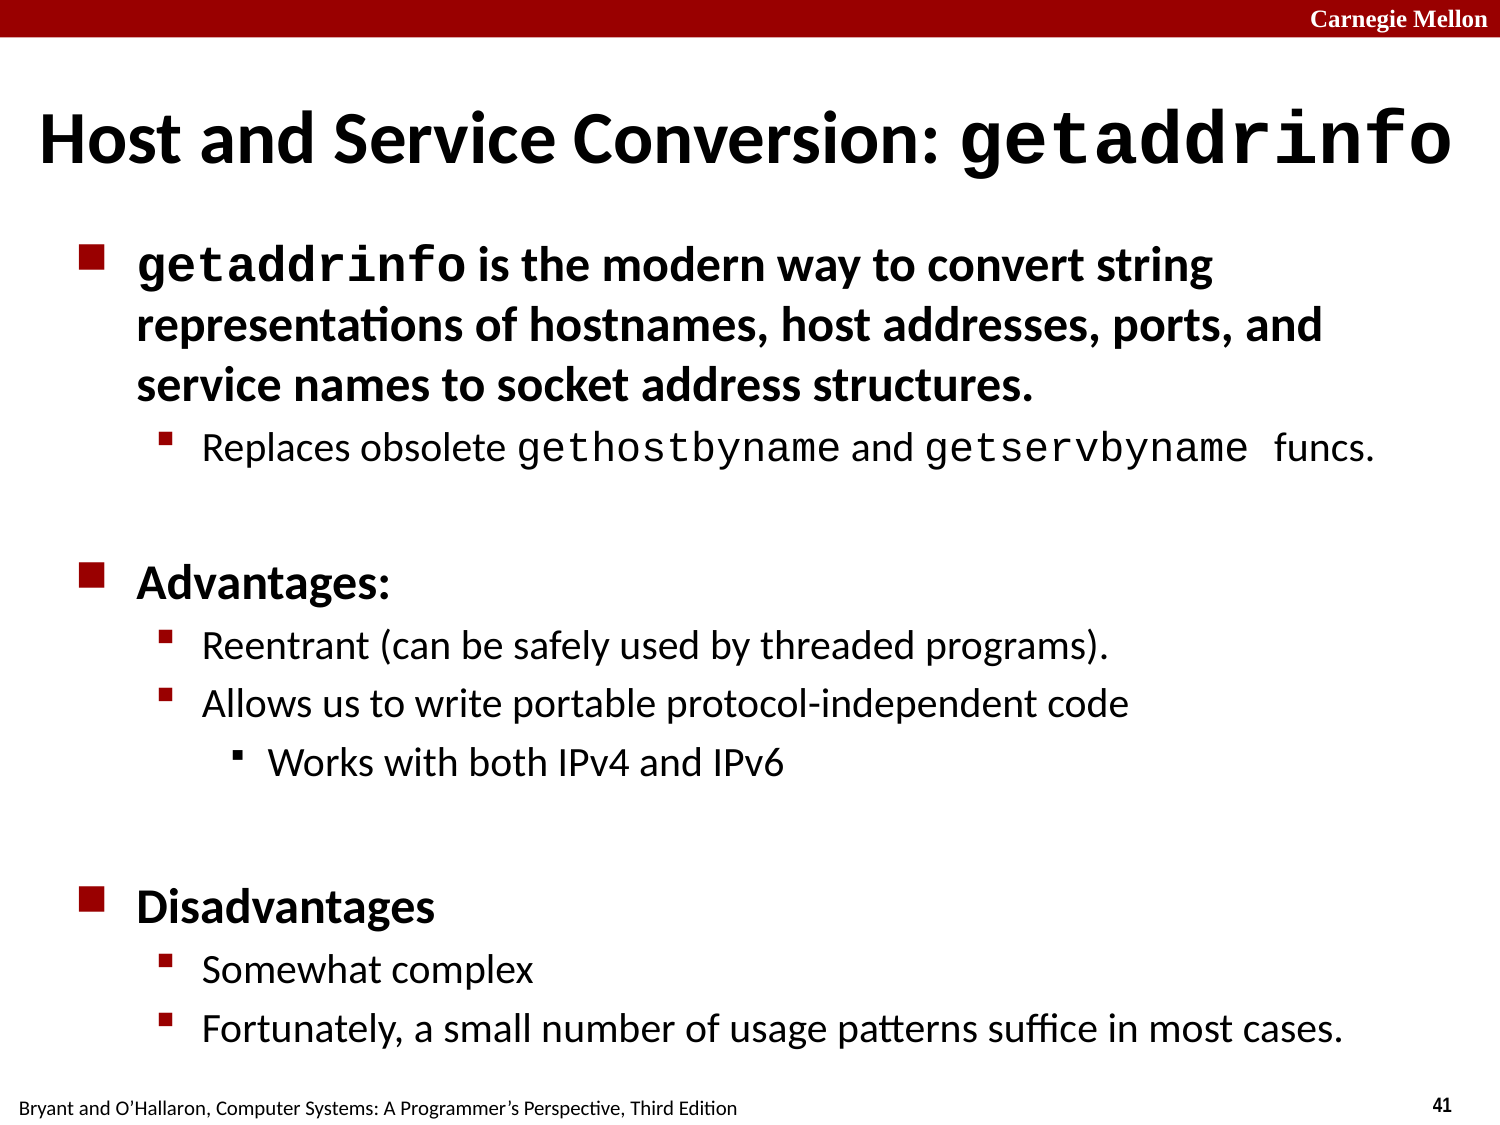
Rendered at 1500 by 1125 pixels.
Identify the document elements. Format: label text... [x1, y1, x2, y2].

list getaddrinfo is the modern way to convert string representations of hostnames, host addresses, ports, and service names to socket address structures. Replaces obsolete gethostbyname and getservbyname funcs. Advantages: Reentrant (can be safely used by threaded programs). Allows us to write portable protocol-independent code Works with both IPv4 and IPv6 Disadvantages Somewhat complex Fortunately, a small number of usage patterns suffice in most cases. [64, 223, 1451, 1088]
title Host and Service Conversion: getaddrinfo [24, 71, 1488, 197]
